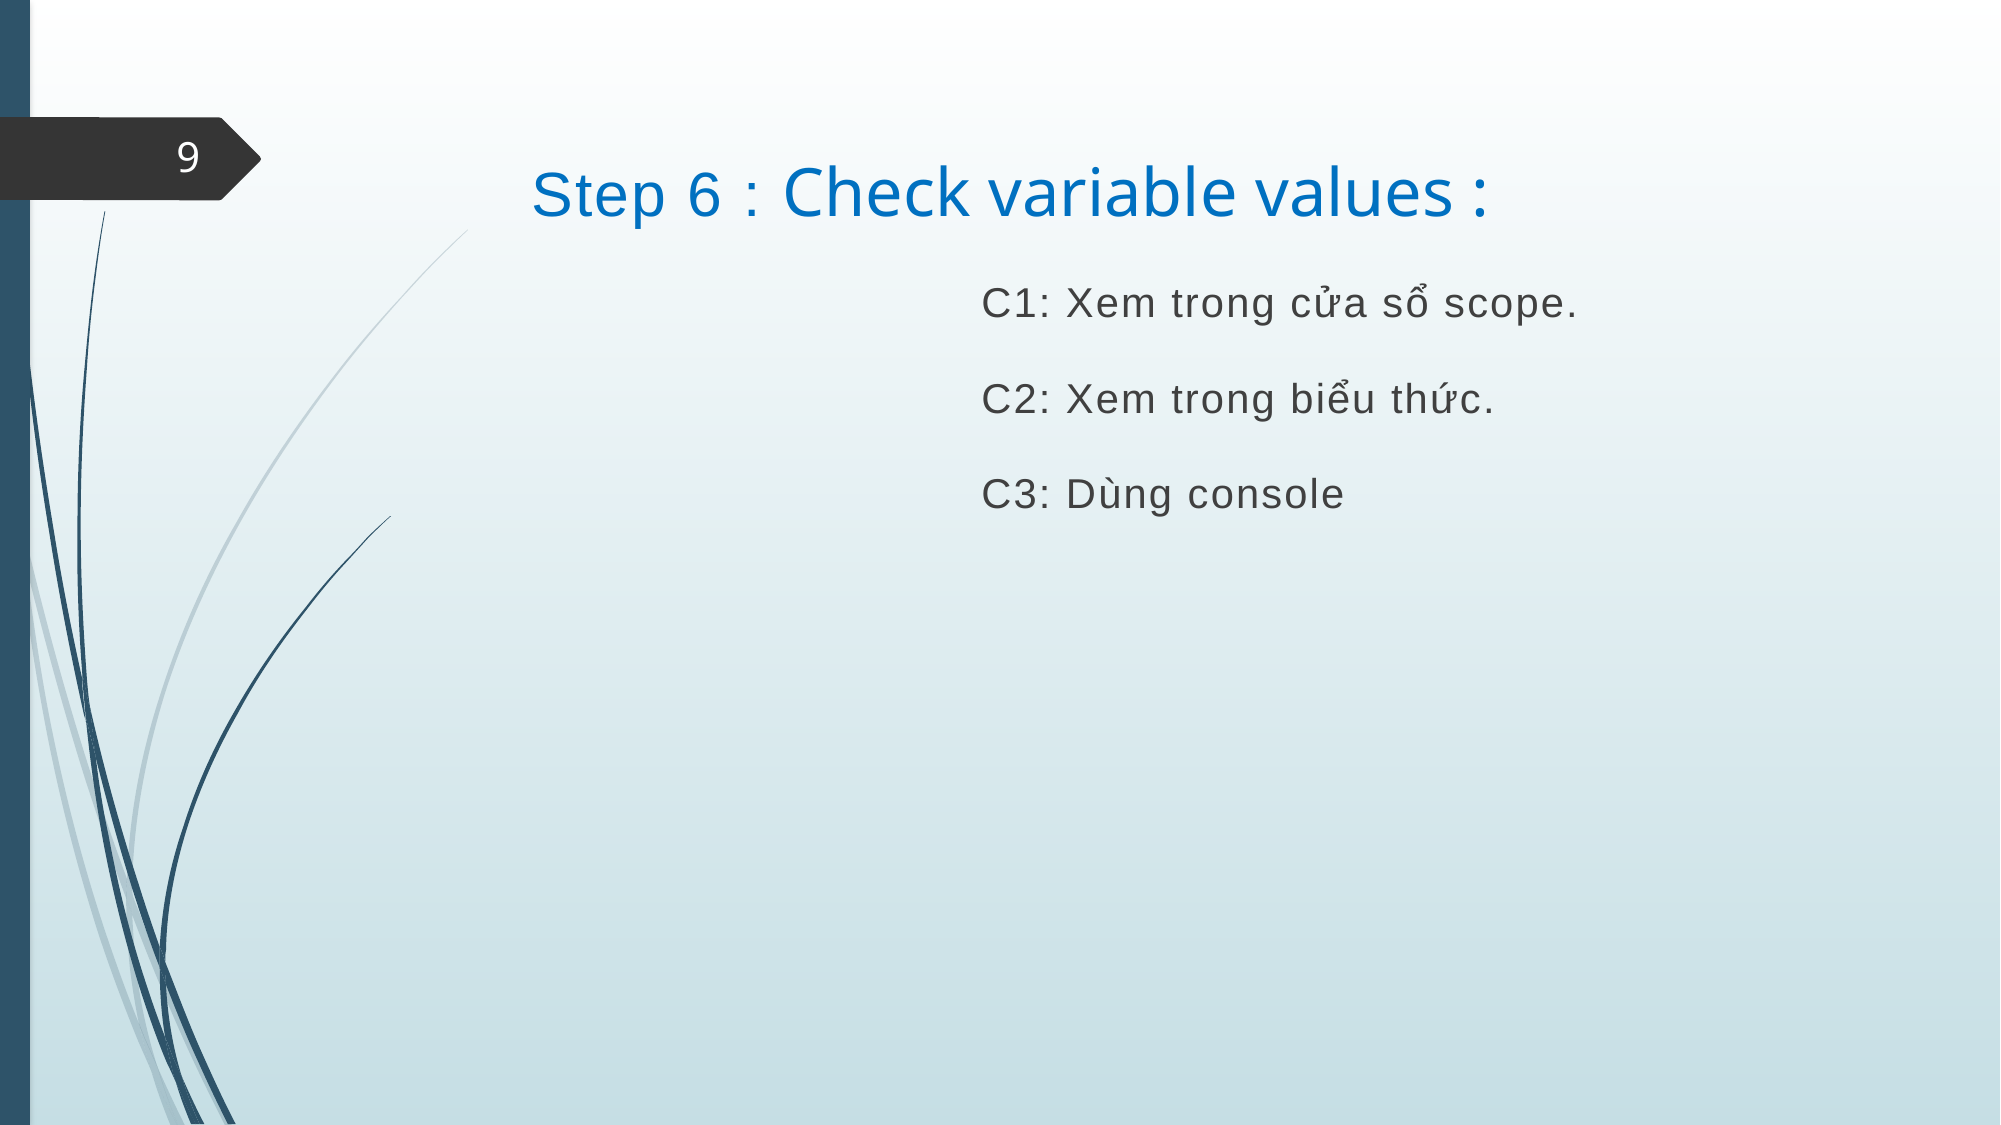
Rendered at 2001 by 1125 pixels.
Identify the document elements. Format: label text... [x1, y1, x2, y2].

text_box Step 6 : Check variable values : C1: Xem trong cửa sổ scope. C2: Xem trong biểu thức. C3: Dùng console [516, 102, 1979, 606]
slide_number 9 [87, 129, 216, 190]
